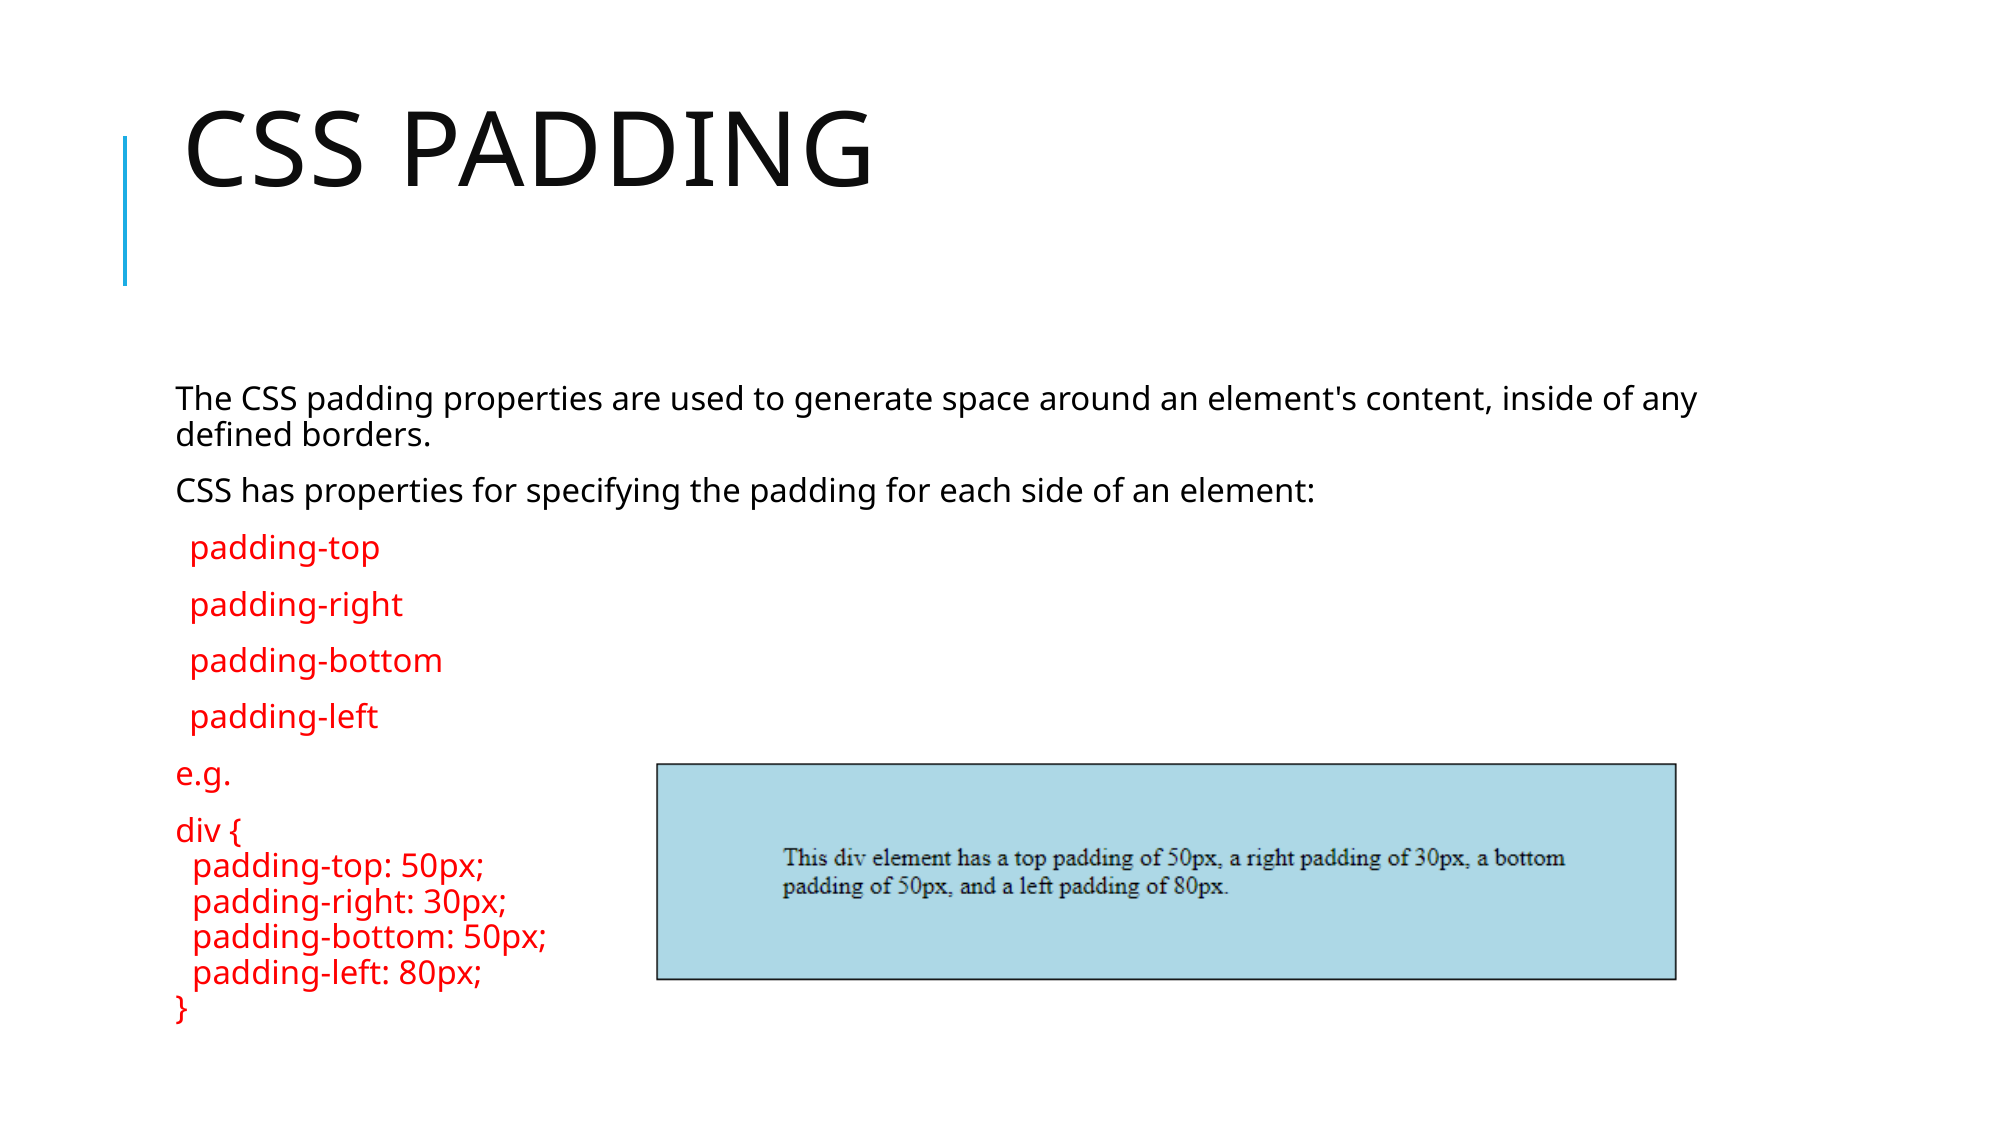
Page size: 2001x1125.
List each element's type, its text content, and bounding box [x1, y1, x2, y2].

title CSS Padding [168, 96, 1763, 342]
list The CSS padding properties are used to generate space around an element's content, inside of any defined borders. CSS has properties for specifying the padding for each side of an element: padding-top padding-right padding-bottom padding-left e.g. div { padding-top: 50px; padding-right: 30px; padding-bottom: 50px; padding-left: 80px; } [168, 375, 1763, 1035]
picture [655, 762, 1680, 982]
